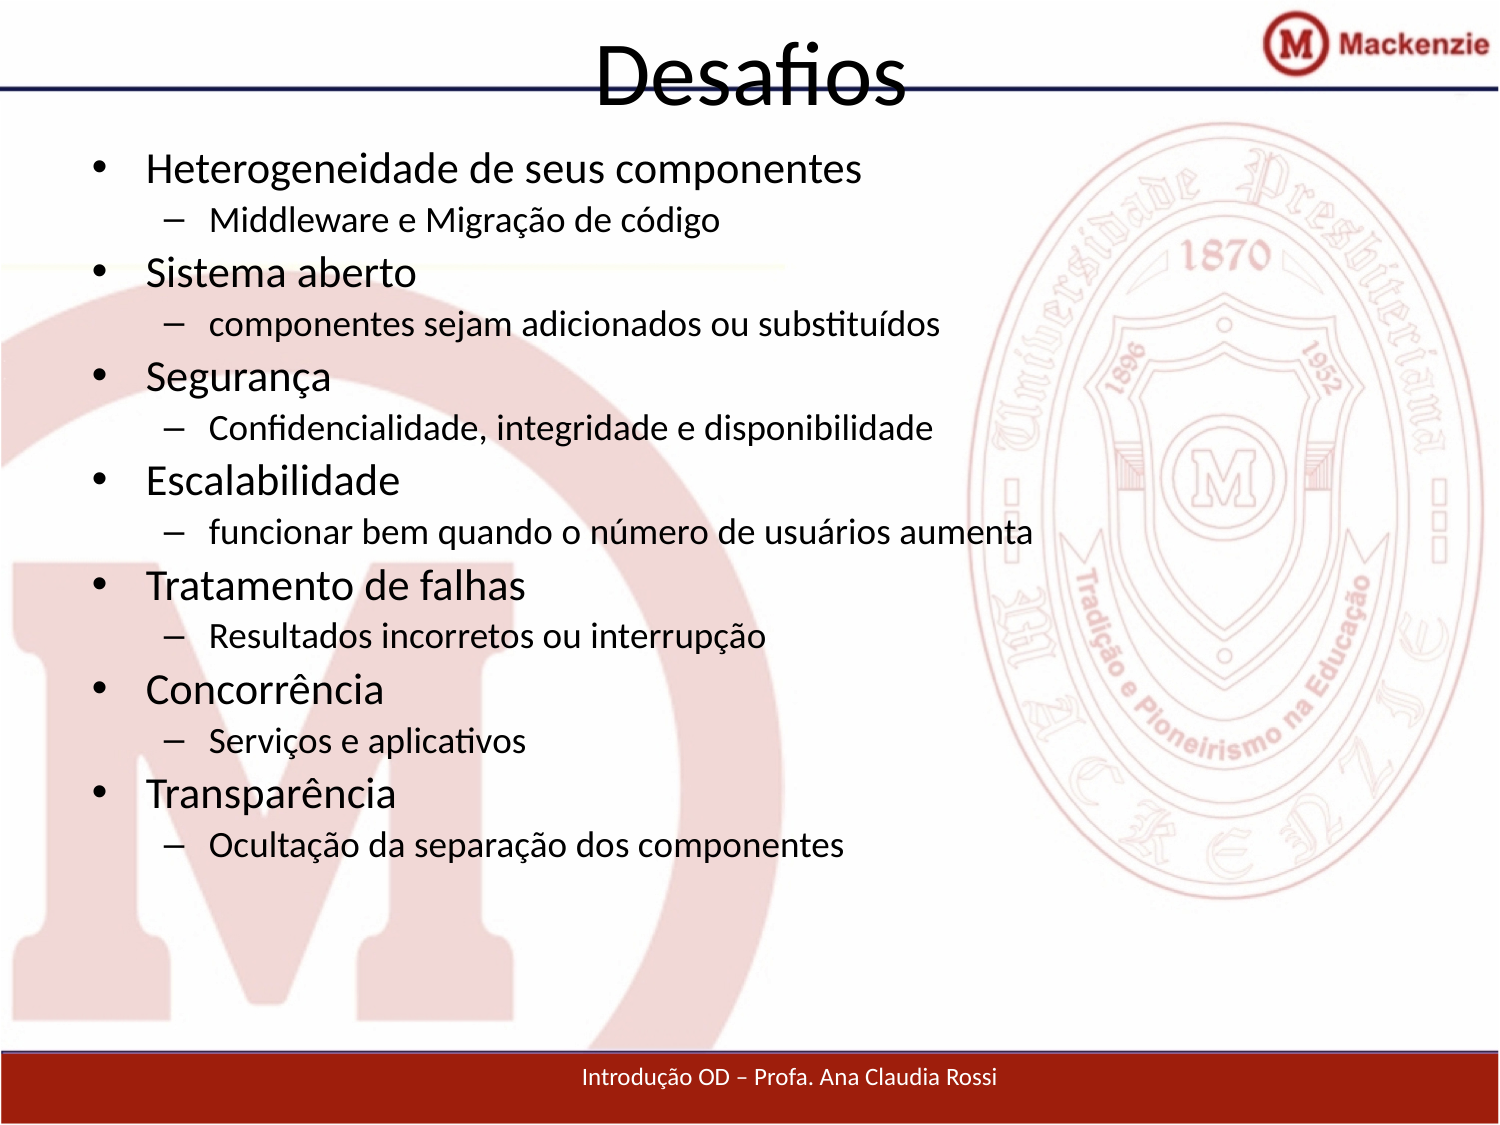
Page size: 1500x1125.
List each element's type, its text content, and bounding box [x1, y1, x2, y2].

picture [0, 0, 1499, 1125]
list Heterogeneidade de seus componentes Middleware e Migração de código Sistema aberto componentes sejam adicionados ou substituídos Segurança Confidencialidade, integridade e disponibilidade Escalabilidade funcionar bem quando o número de usuários aumenta Tratamento de falhas Resultados incorretos ou interrupção Concorrência Serviços e aplicativos Transparência Ocultação da separação dos componentes [76, 137, 1427, 880]
title Desafios [76, 0, 1427, 137]
footer Introdução OD – Profa. Ana Claudia Rossi [471, 1045, 1110, 1106]
